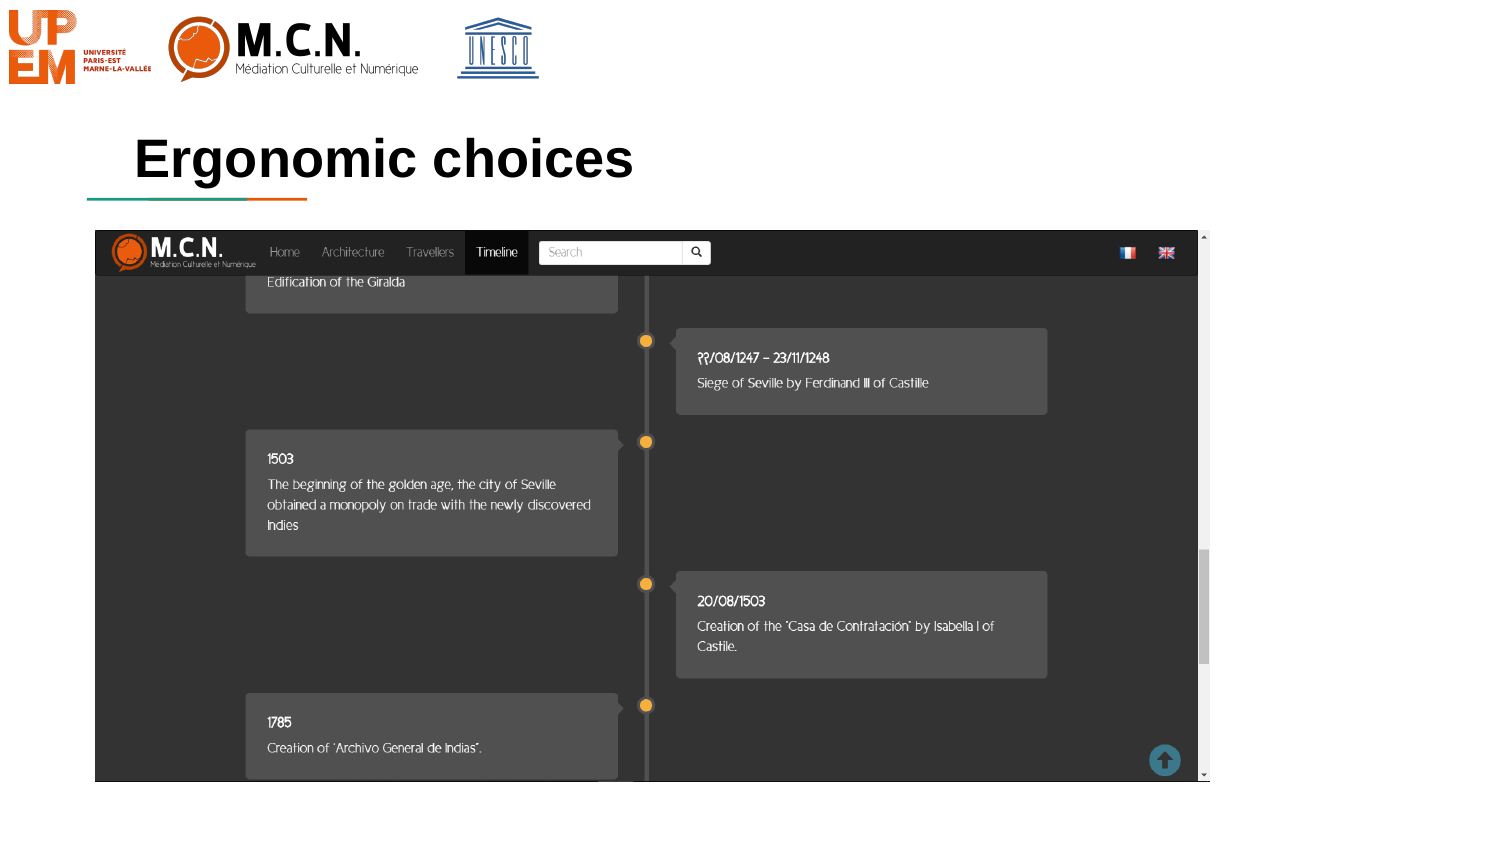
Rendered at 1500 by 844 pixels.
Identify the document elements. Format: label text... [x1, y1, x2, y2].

picture [9, 10, 151, 84]
picture [435, 2, 561, 97]
title Ergonomic choices [119, 108, 1381, 197]
picture [94, 229, 1210, 783]
picture [160, 12, 425, 86]
